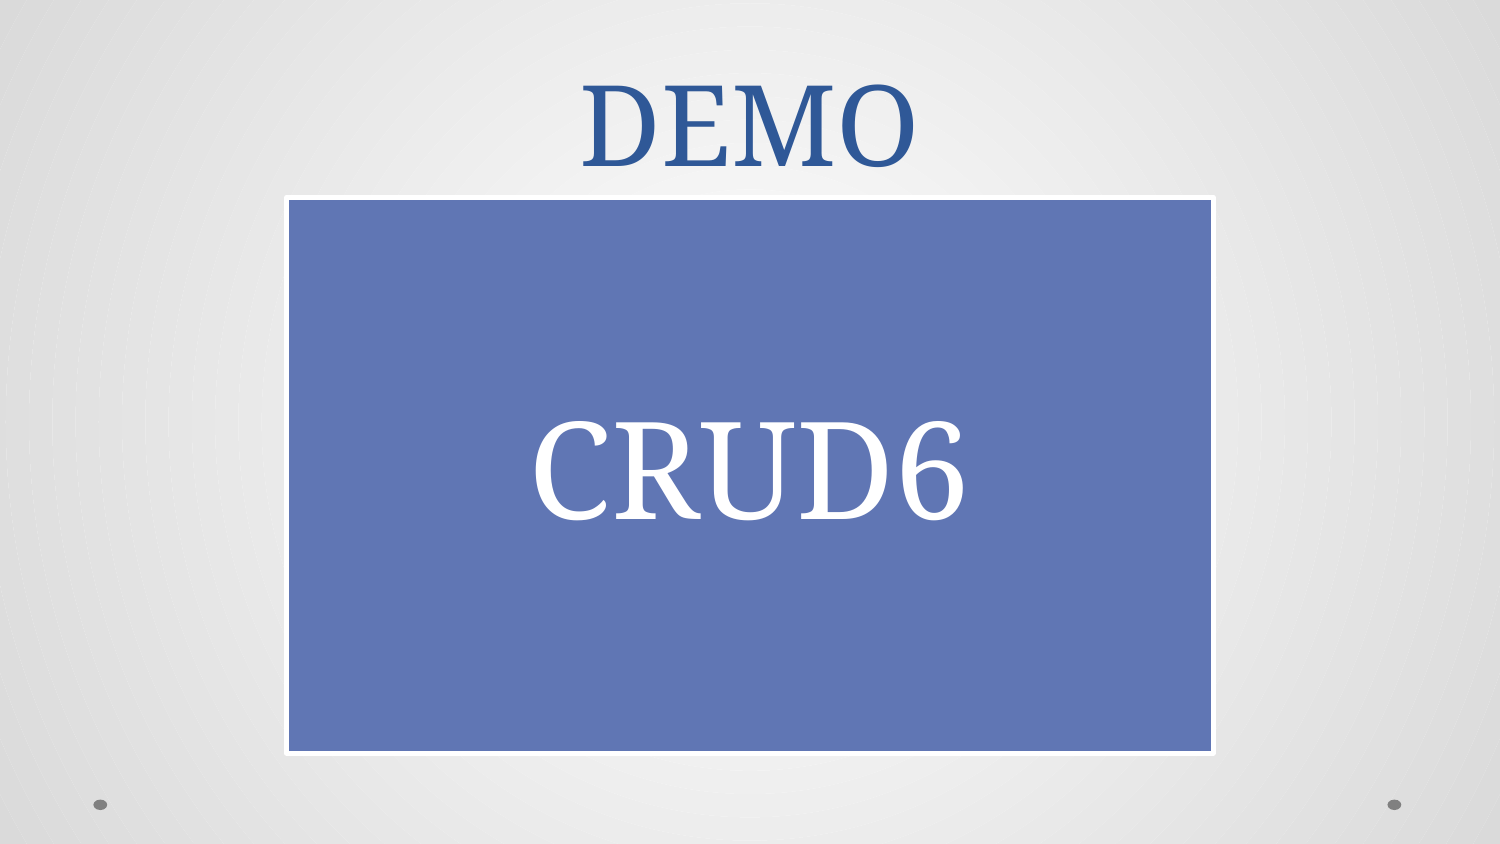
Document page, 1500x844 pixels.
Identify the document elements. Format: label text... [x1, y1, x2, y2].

title DEMO [75, 0, 1425, 196]
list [74, 196, 1426, 754]
